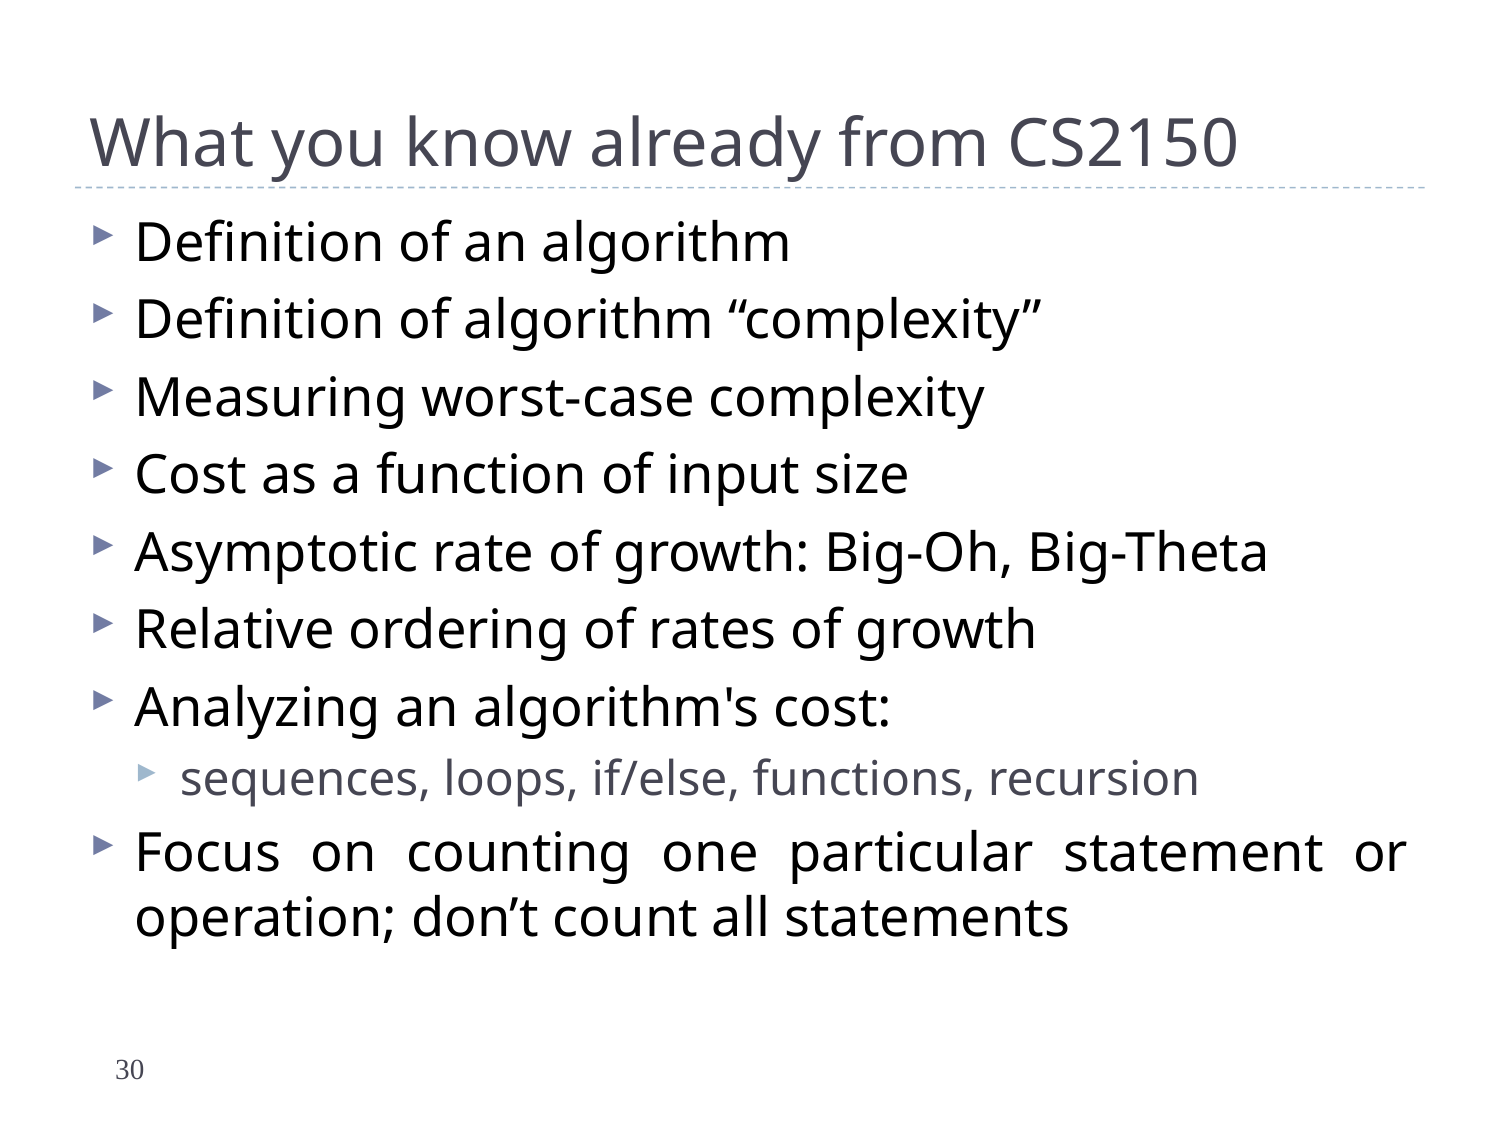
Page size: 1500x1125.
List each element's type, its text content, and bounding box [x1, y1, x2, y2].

slide_number 30 [100, 1042, 426, 1103]
list Definition of an algorithm Definition of algorithm “complexity” Measuring worst-case complexity Cost as a function of input size Asymptotic rate of growth: Big-Oh, Big-Theta Relative ordering of rates of growth Analyzing an algorithm's cost: sequences, loops, if/else, functions, recursion Focus on counting one particular statement or operation; don’t count all statements [75, 200, 1425, 1010]
title What you know already from CS2150 [75, 24, 1425, 188]
